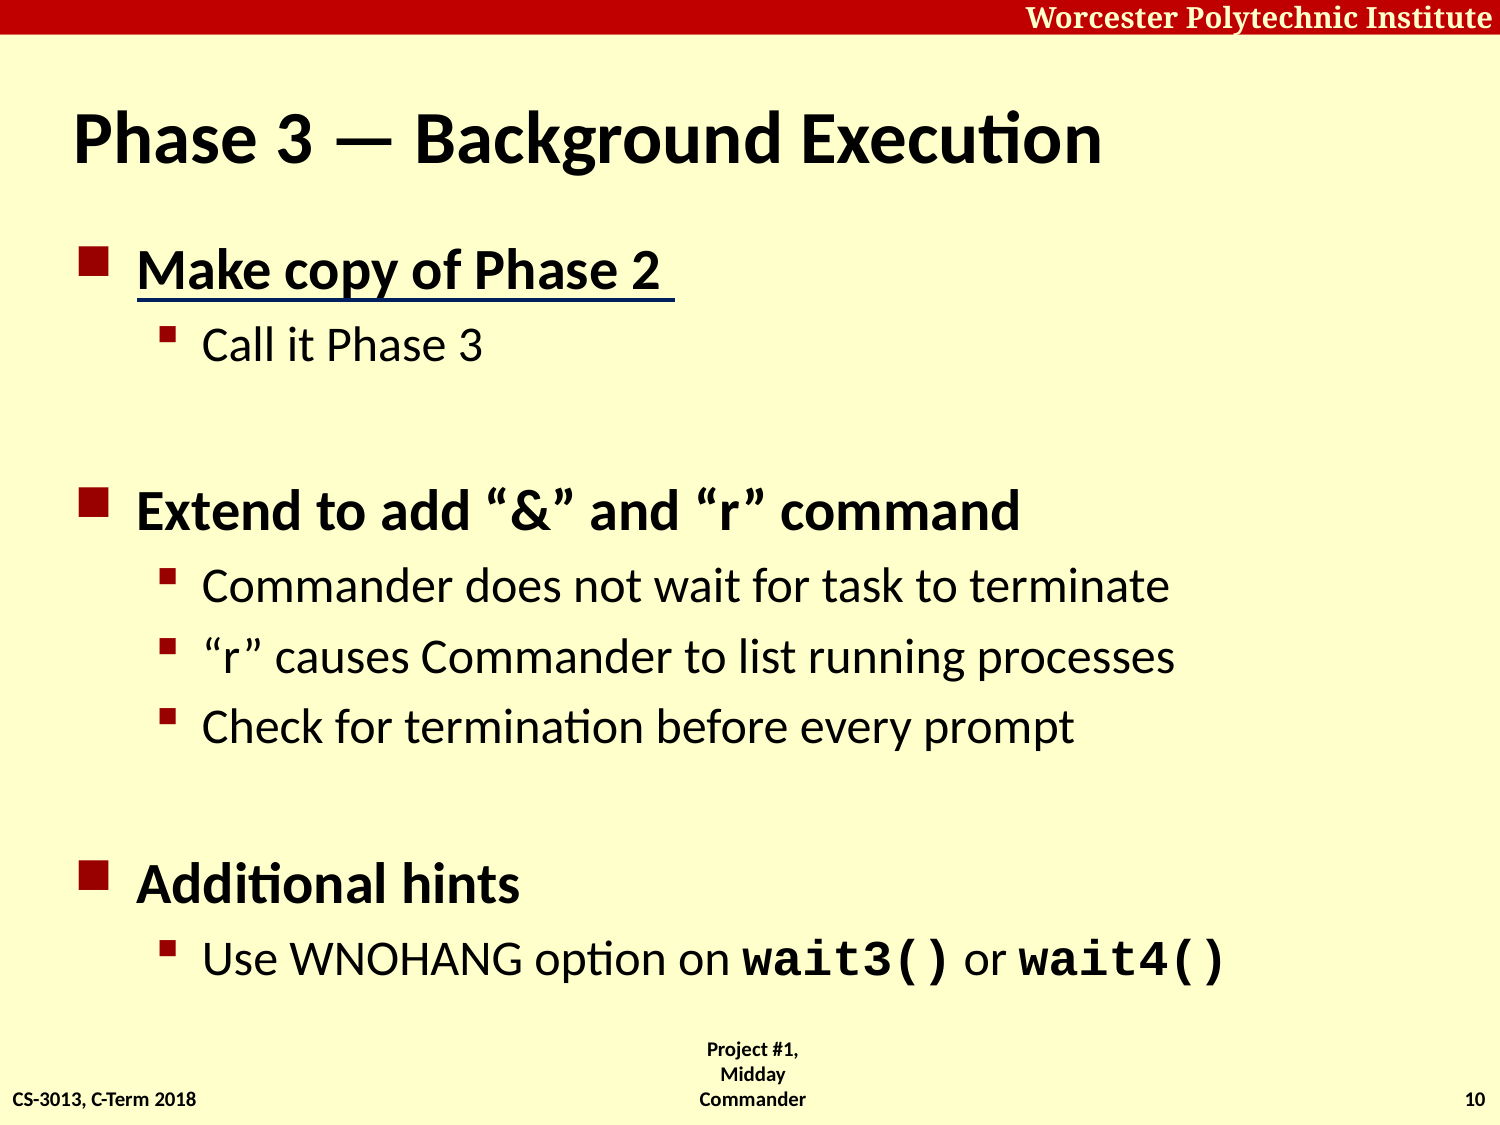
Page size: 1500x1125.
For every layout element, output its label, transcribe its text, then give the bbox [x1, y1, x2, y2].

title Phase 3 — Background Execution [58, 71, 1305, 197]
slide_number 10 [1460, 1085, 1486, 1111]
footer Project #1, Midday Commander [691, 1084, 809, 1111]
list Make copy of Phase 2 Call it Phase 3 Extend to add “&” and “r” command Commander does not wait for task to terminate “r” causes Commander to list running processes Check for termination before every prompt Additional hints Use WNOHANG option on wait3() or wait4() [64, 223, 1361, 1040]
slide_number CS-3013, C-Term 2018 [12, 1085, 205, 1111]
